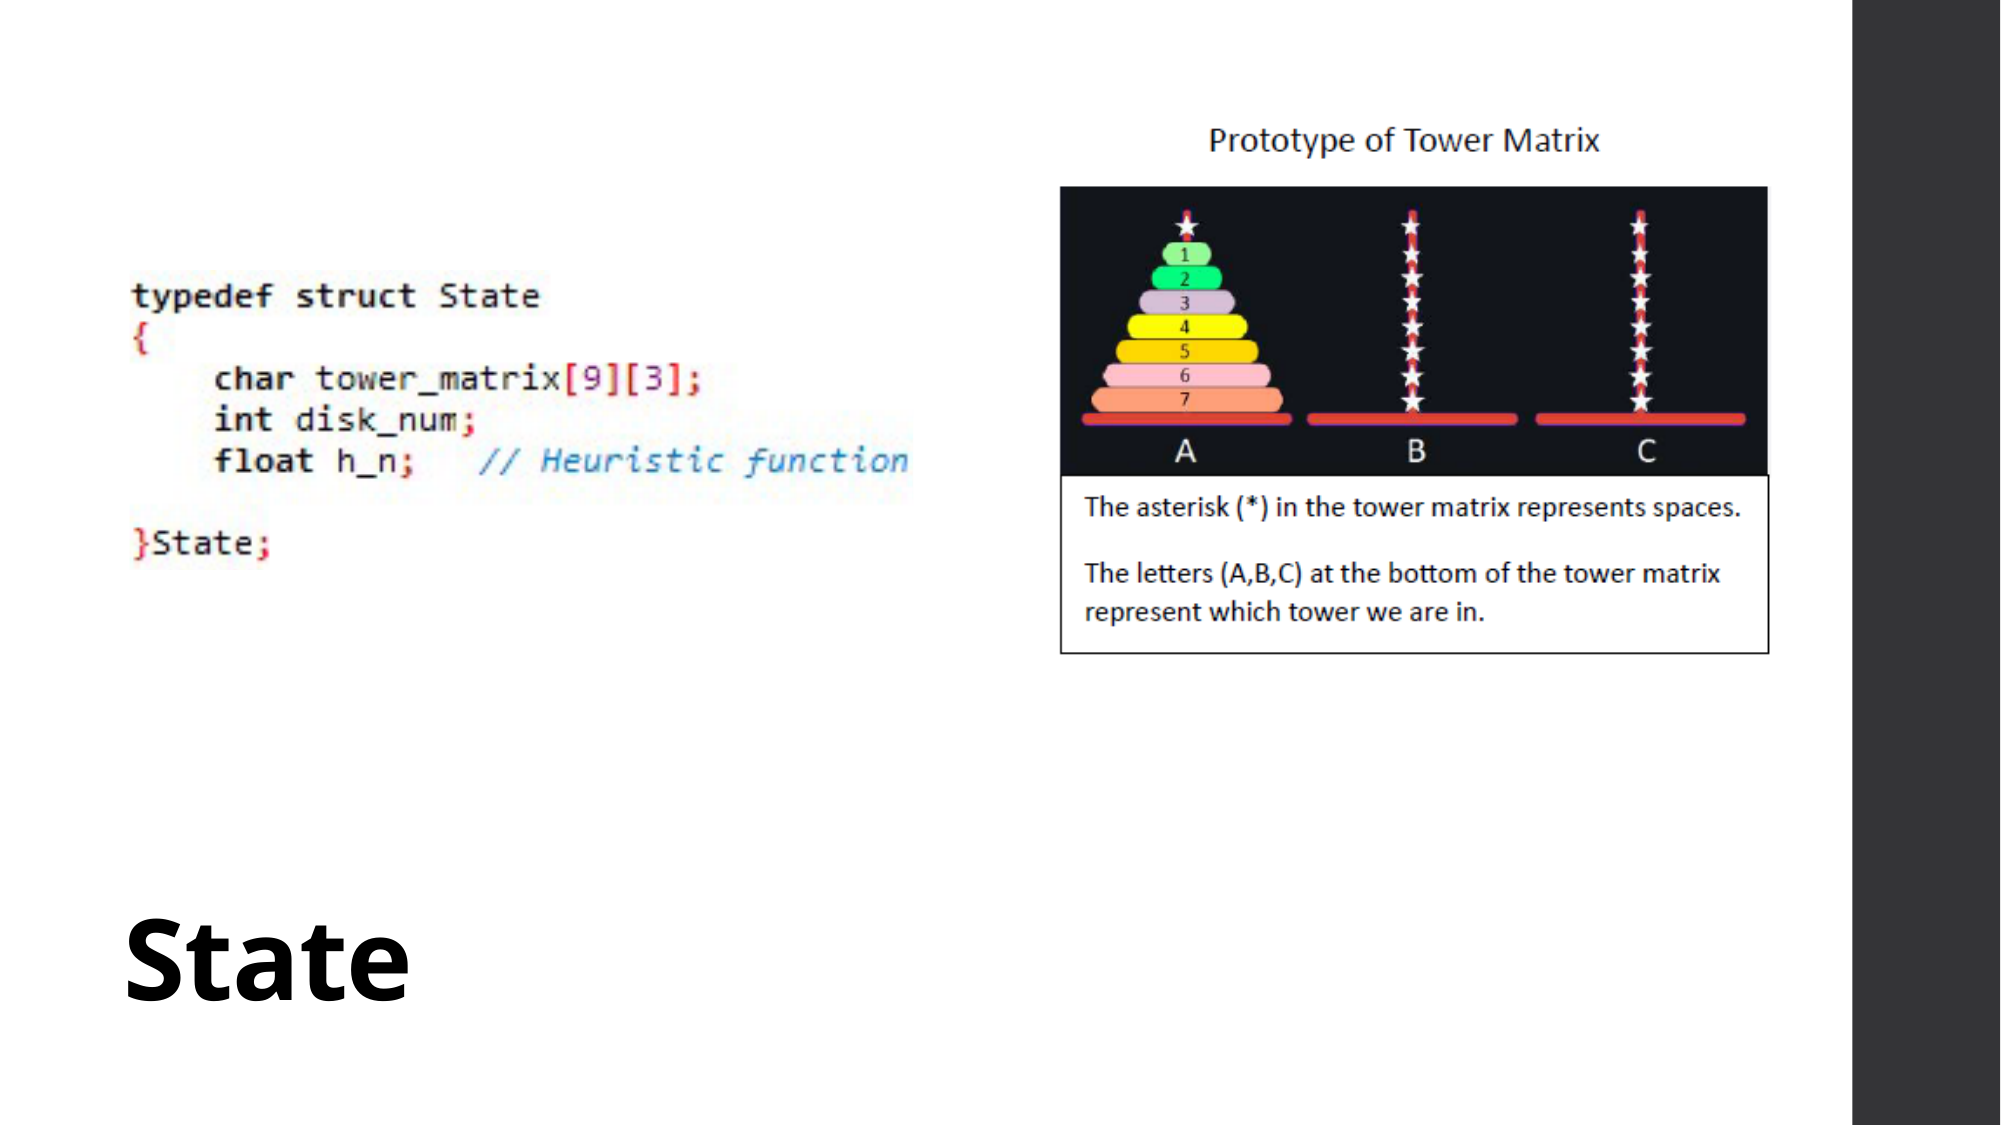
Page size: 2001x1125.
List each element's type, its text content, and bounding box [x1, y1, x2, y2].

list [129, 270, 914, 570]
picture [1057, 117, 1775, 658]
title State [108, 854, 1775, 1031]
